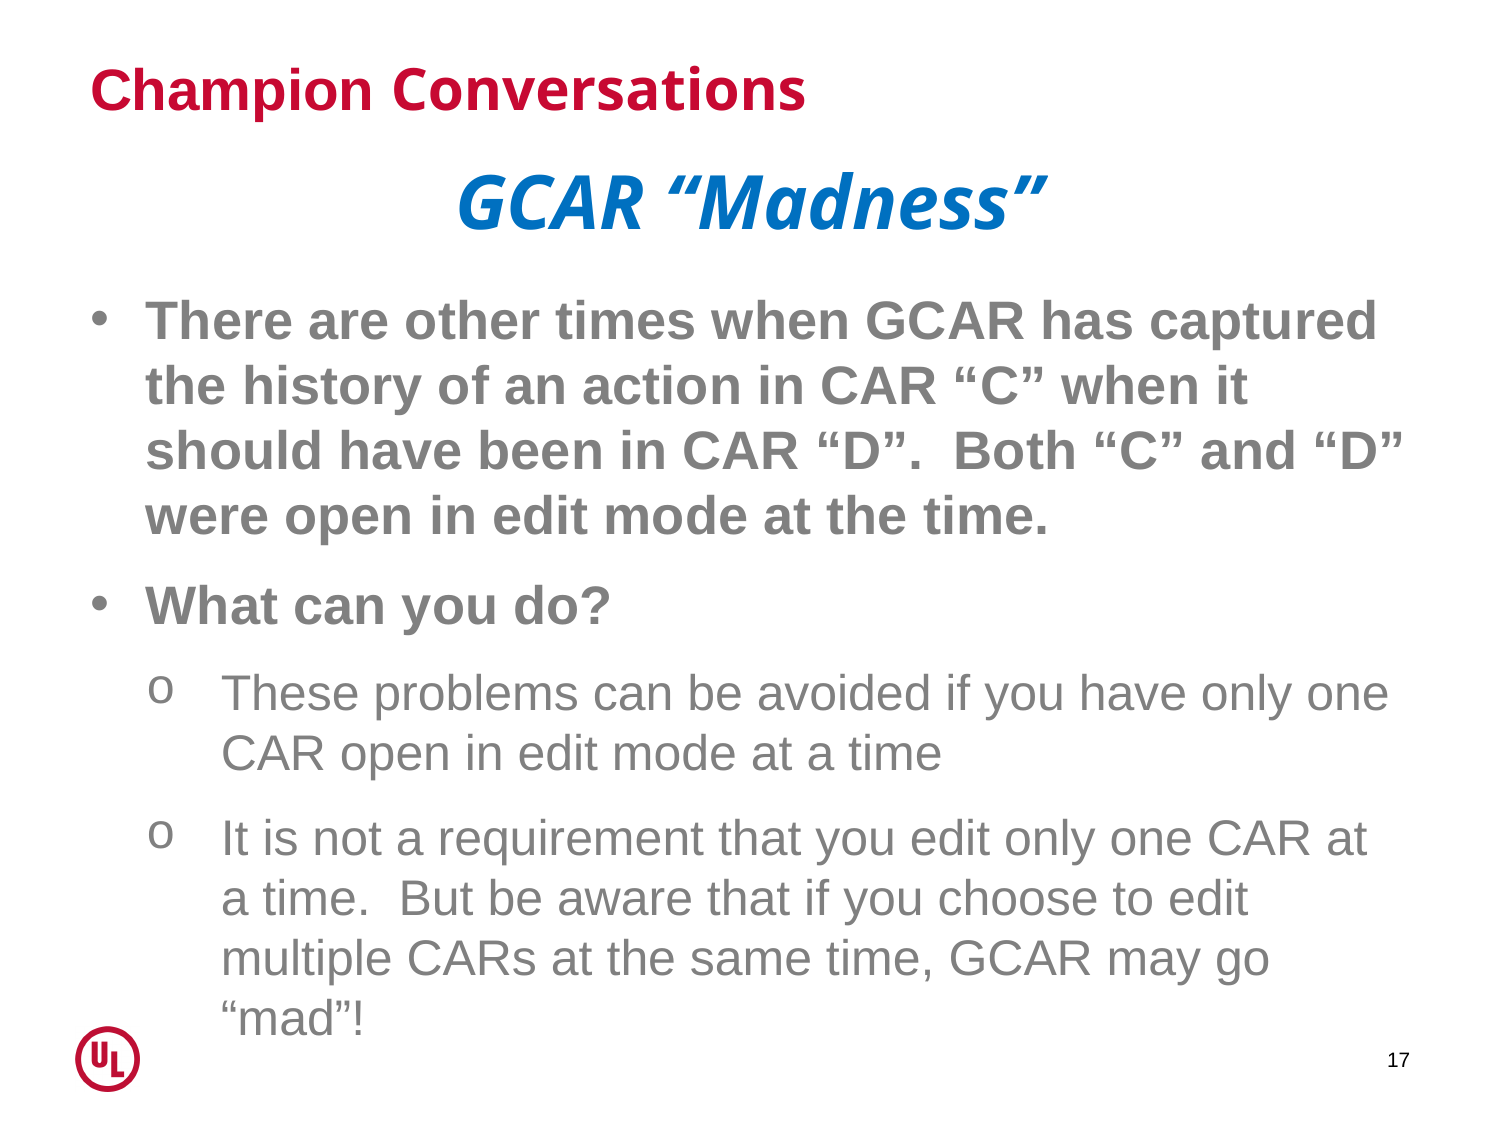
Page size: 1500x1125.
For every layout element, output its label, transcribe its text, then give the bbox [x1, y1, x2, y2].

title Champion Conversations [75, 45, 1425, 233]
slide_number 17 [1319, 1029, 1425, 1090]
list There are other times when GCAR has captured the history of an action in CAR “C” when it should have been in CAR “D”. Both “C” and “D” were open in edit mode at the time. What can you do? These problems can be avoided if you have only one CAR open in edit mode at a time It is not a requirement that you edit only one CAR at a time. But be aware that if you choose to edit multiple CARs at the same time, GCAR may go “mad”! [75, 277, 1425, 1105]
text_box GCAR “Madness” [360, 146, 1139, 252]
